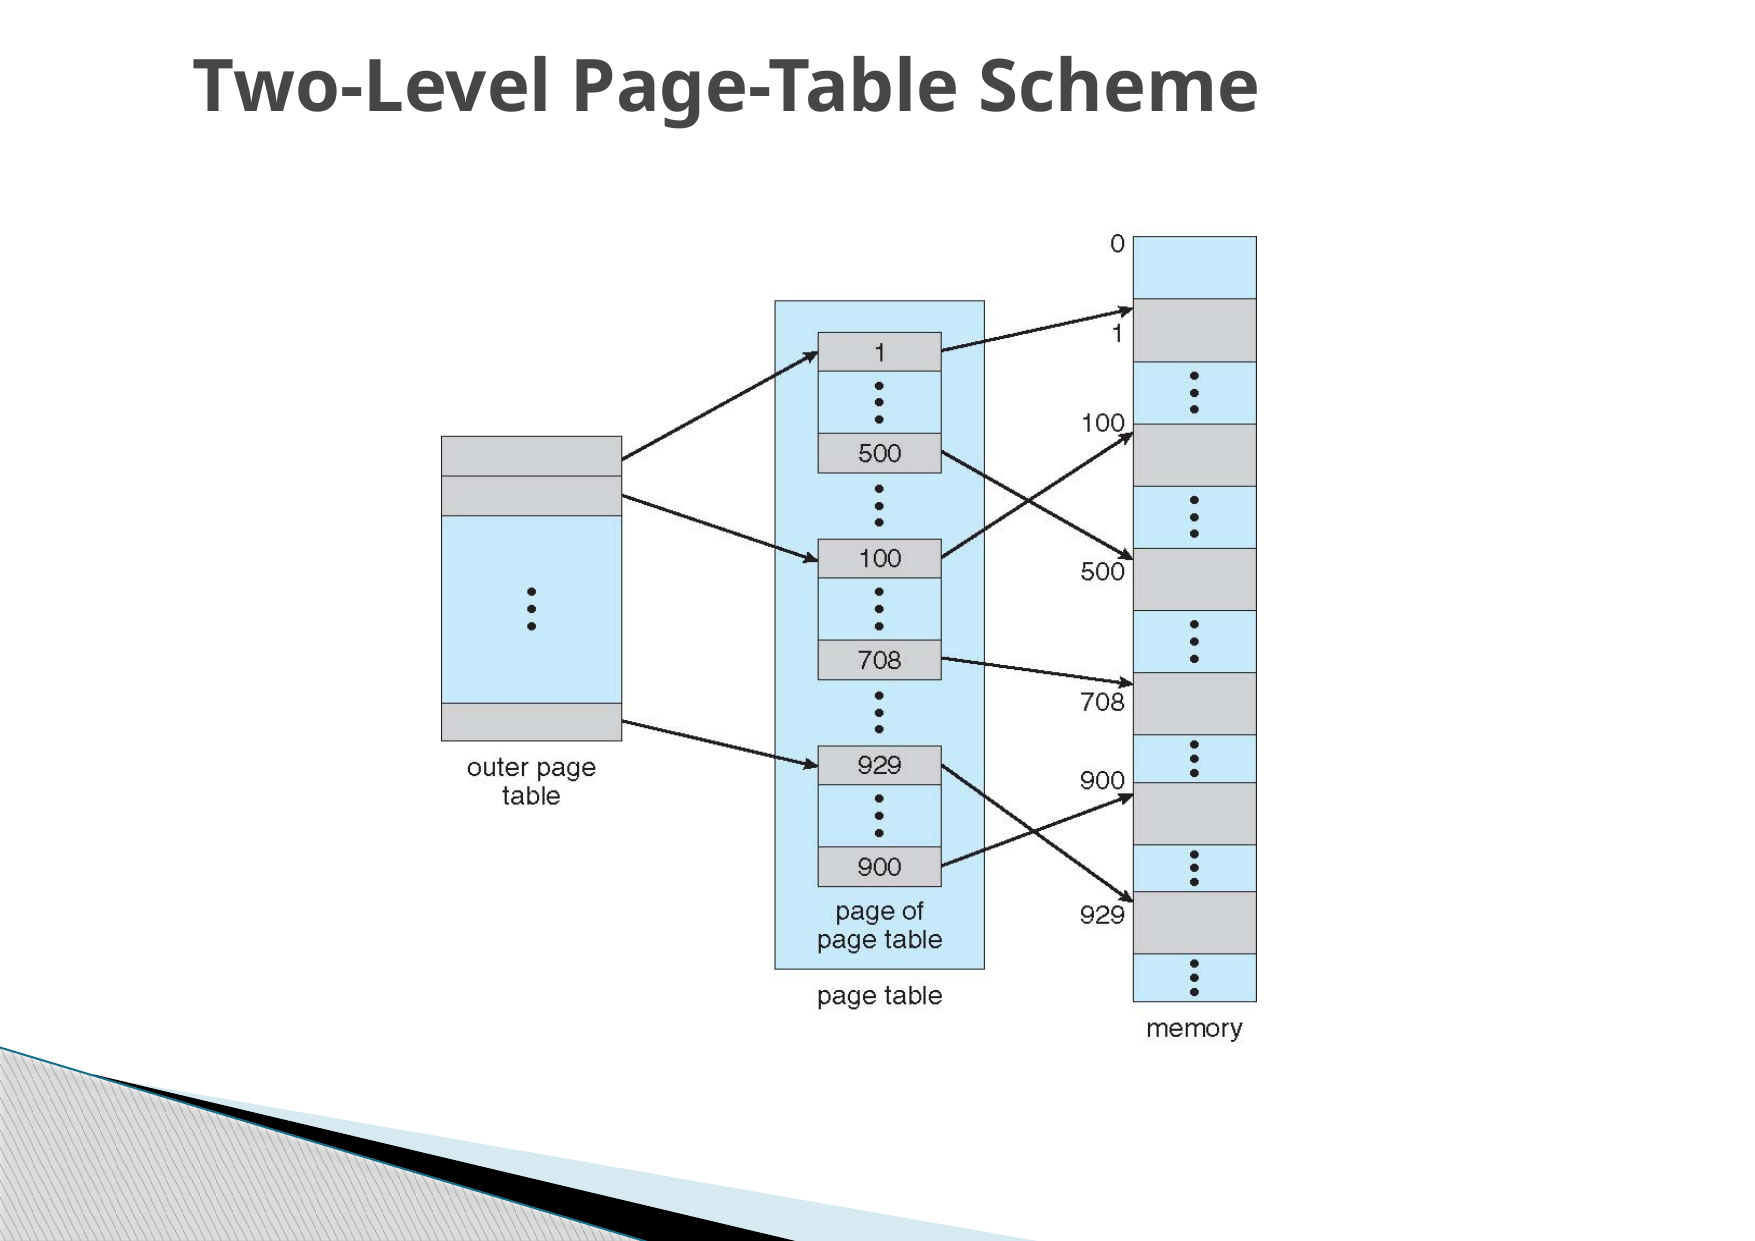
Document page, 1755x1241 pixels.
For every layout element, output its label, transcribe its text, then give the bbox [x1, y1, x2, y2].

title Two-Level Page-Table Scheme [175, 30, 1755, 135]
picture [441, 229, 1257, 1043]
